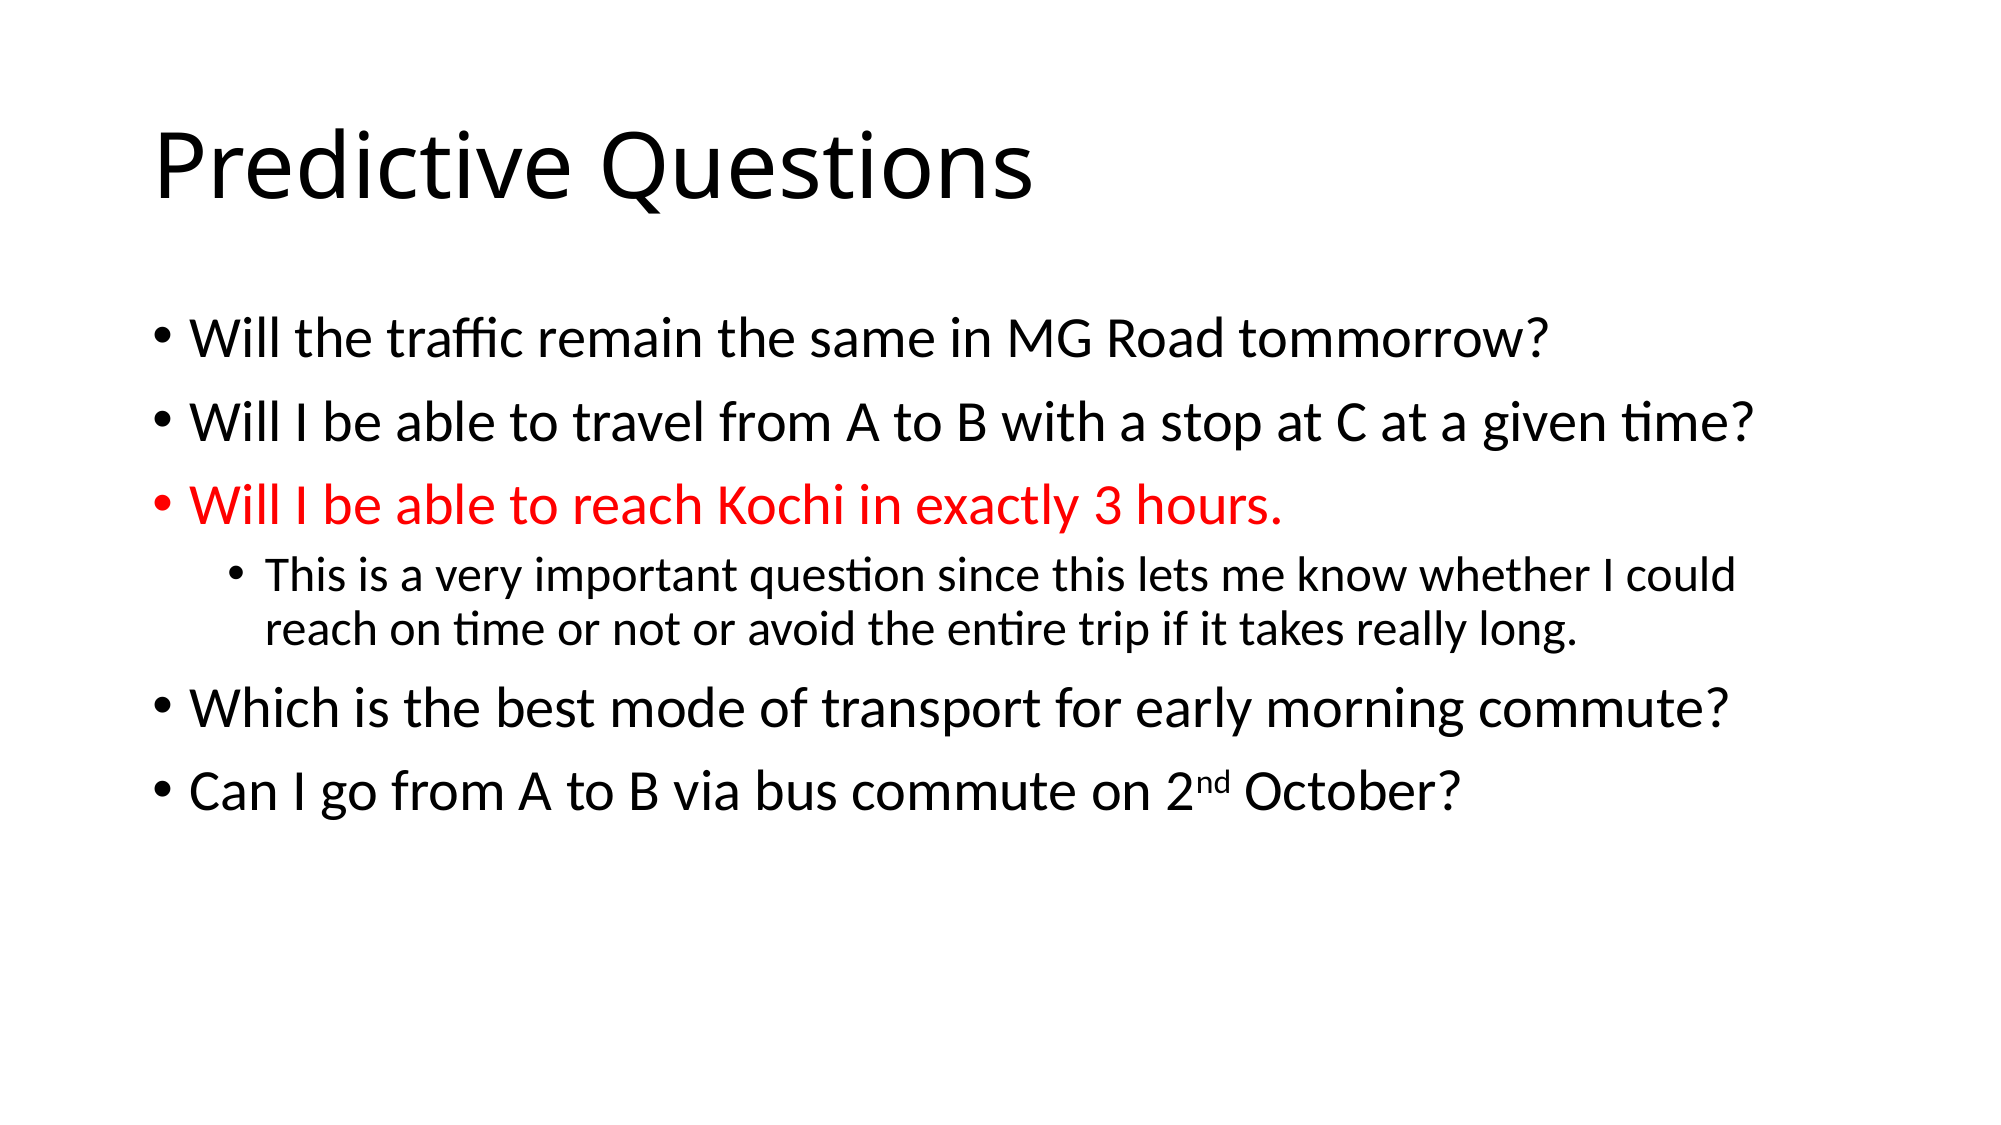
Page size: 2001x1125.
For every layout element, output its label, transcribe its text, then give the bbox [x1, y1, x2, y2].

list Will the traffic remain the same in MG Road tommorrow? Will I be able to travel from A to B with a stop at C at a given time? Will I be able to reach Kochi in exactly 3 hours. This is a very important question since this lets me know whether I could reach on time or not or avoid the entire trip if it takes really long. Which is the best mode of transport for early morning commute? Can I go from A to B via bus commute on 2nd October? [137, 299, 1863, 1014]
title Predictive Questions [137, 59, 1863, 278]
